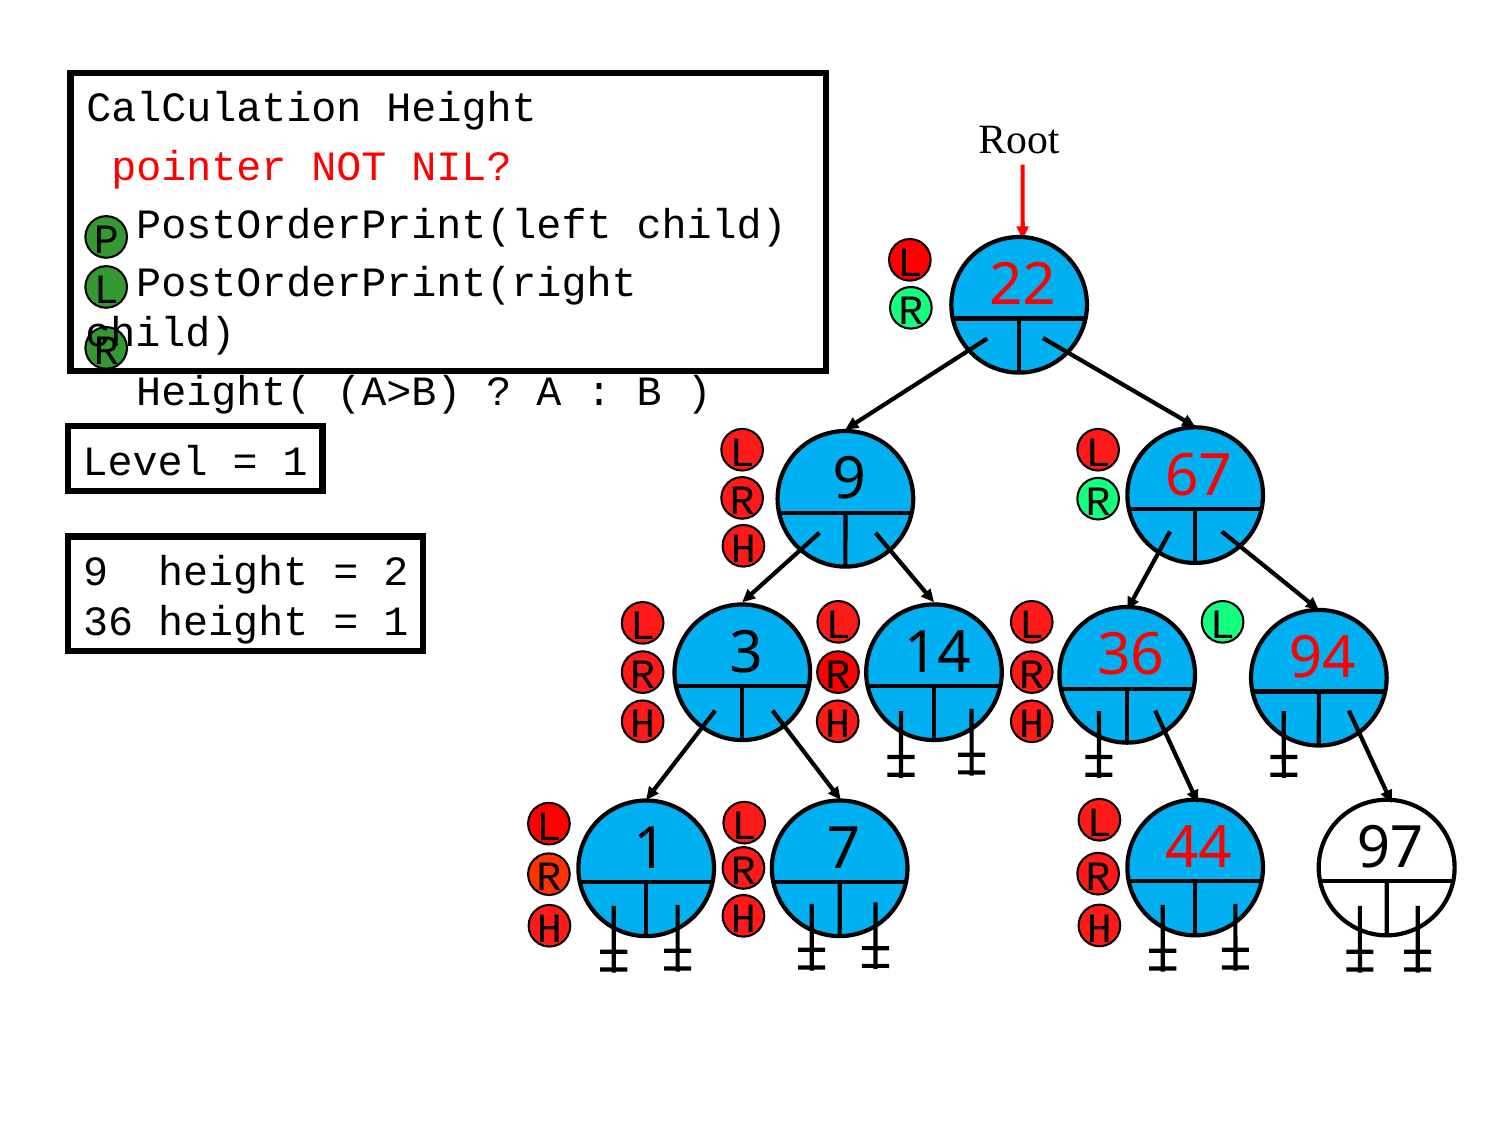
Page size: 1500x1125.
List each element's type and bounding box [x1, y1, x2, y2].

text_box [621, 651, 664, 693]
text_box [528, 802, 570, 845]
text_box [1201, 601, 1244, 643]
text_box [70, 72, 826, 372]
text_box [621, 602, 664, 644]
text_box [723, 801, 766, 844]
text_box [817, 651, 859, 693]
text_box [67, 426, 323, 492]
text_box [1077, 477, 1119, 520]
text_box [963, 104, 1075, 235]
text_box [528, 904, 571, 947]
text_box [890, 286, 932, 329]
text_box [722, 524, 765, 567]
text_box [1010, 601, 1053, 643]
text_box [721, 428, 763, 471]
text_box [816, 700, 859, 743]
text_box [1078, 798, 1121, 841]
text_box [866, 604, 1002, 778]
text_box [1010, 651, 1053, 693]
text_box [528, 853, 570, 896]
text_box [722, 894, 765, 937]
text_box [817, 601, 860, 643]
text_box [1010, 700, 1053, 743]
text_box [1078, 904, 1121, 947]
text_box [578, 604, 908, 973]
text_box [1077, 428, 1119, 471]
text_box [621, 700, 664, 743]
text_box [1077, 852, 1119, 895]
text_box [889, 238, 931, 281]
text_box [742, 236, 1455, 973]
text_box [721, 477, 763, 519]
text_box [722, 847, 765, 889]
text_box [68, 536, 423, 652]
